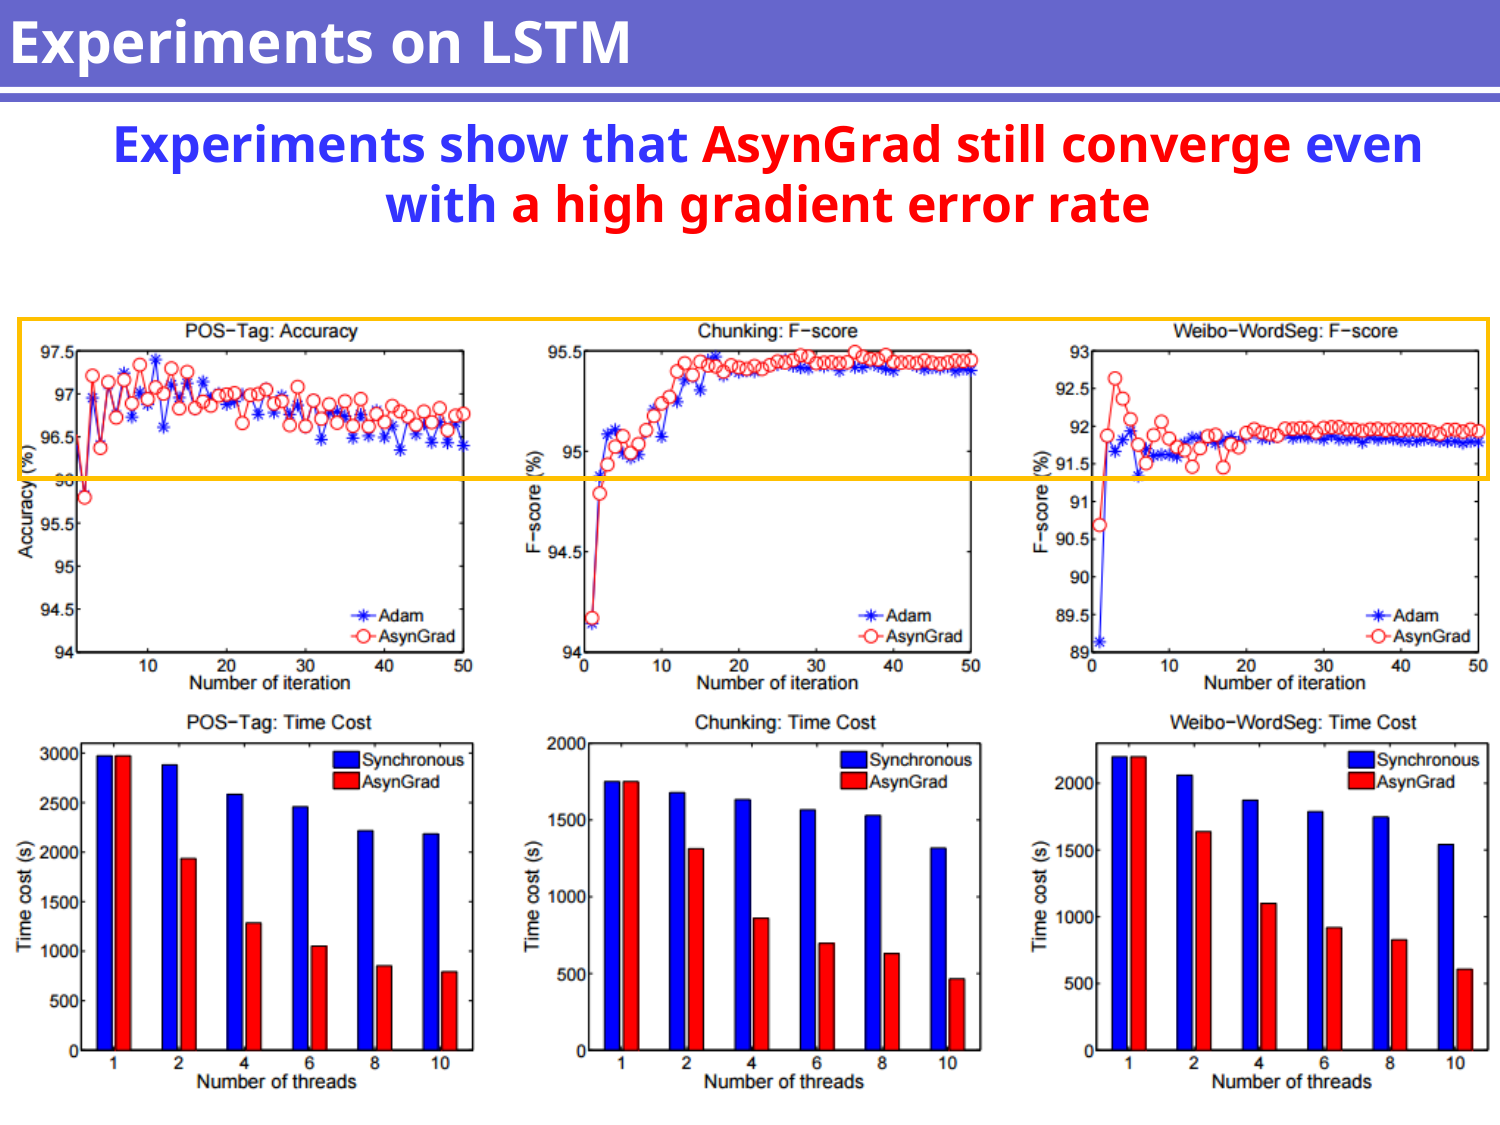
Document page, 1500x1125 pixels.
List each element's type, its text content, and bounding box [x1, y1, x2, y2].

title Experiments on LSTM [0, 7, 1309, 73]
picture [0, 317, 1500, 1109]
text_box Experiments show that AsynGrad still converge even with a high gradient error rate [79, 104, 1458, 271]
